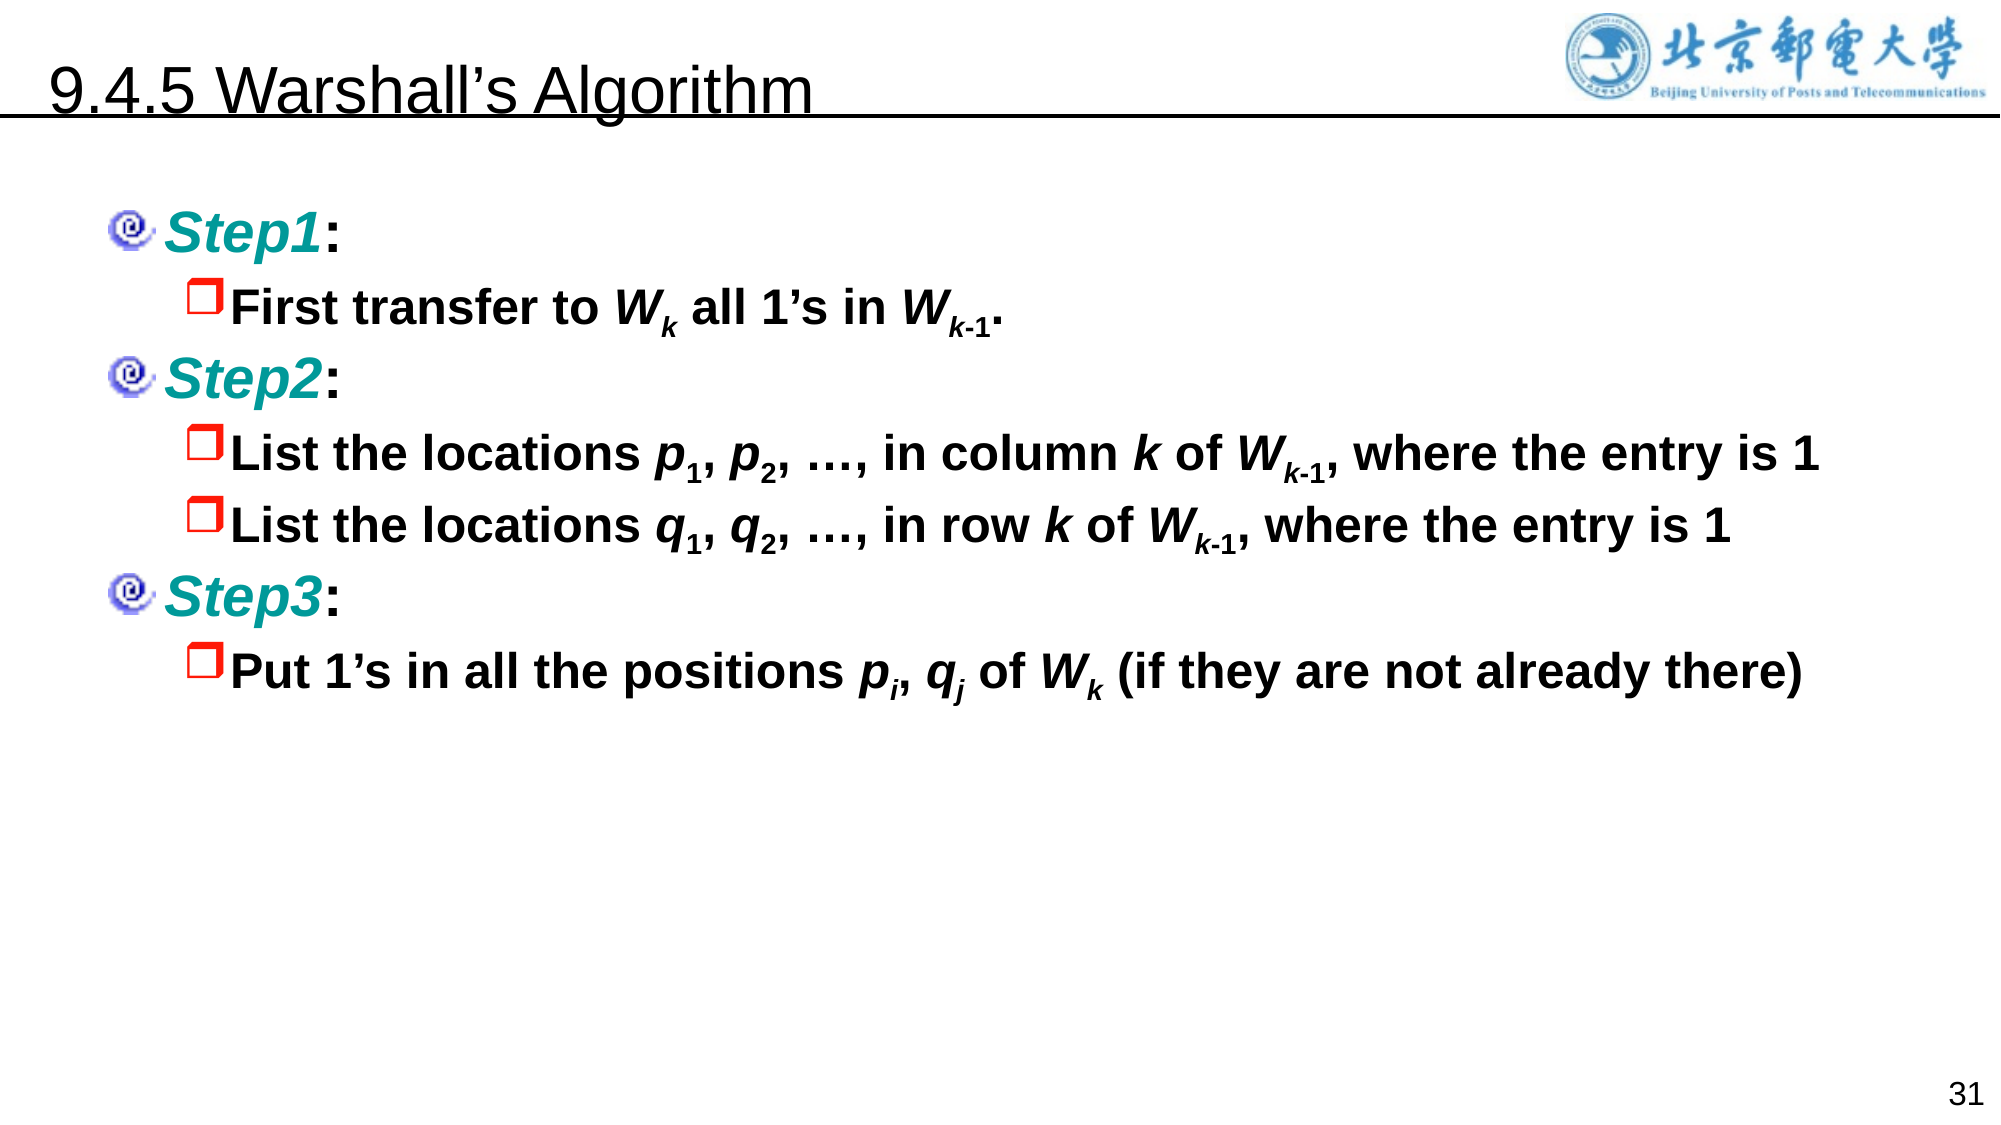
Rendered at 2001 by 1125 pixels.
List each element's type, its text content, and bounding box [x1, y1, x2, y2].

picture [1848, 13, 1988, 101]
picture [108, 573, 156, 615]
picture [108, 210, 156, 251]
picture [108, 356, 156, 398]
text_box Step1: First transfer to Wk all 1’s in Wk-1. Step2: List the locations p1, p2, …, in column k of Wk-1, where the entry is 1 List the locations q1, q2, …, in row k of Wk-1, where the entry is 1 Step3: Put 1’s in all the positions pi, qj of Wk (if they are not already there) [93, 195, 1907, 874]
text_box 9.4.5 Warshall’s Algorithm [34, 0, 1848, 135]
